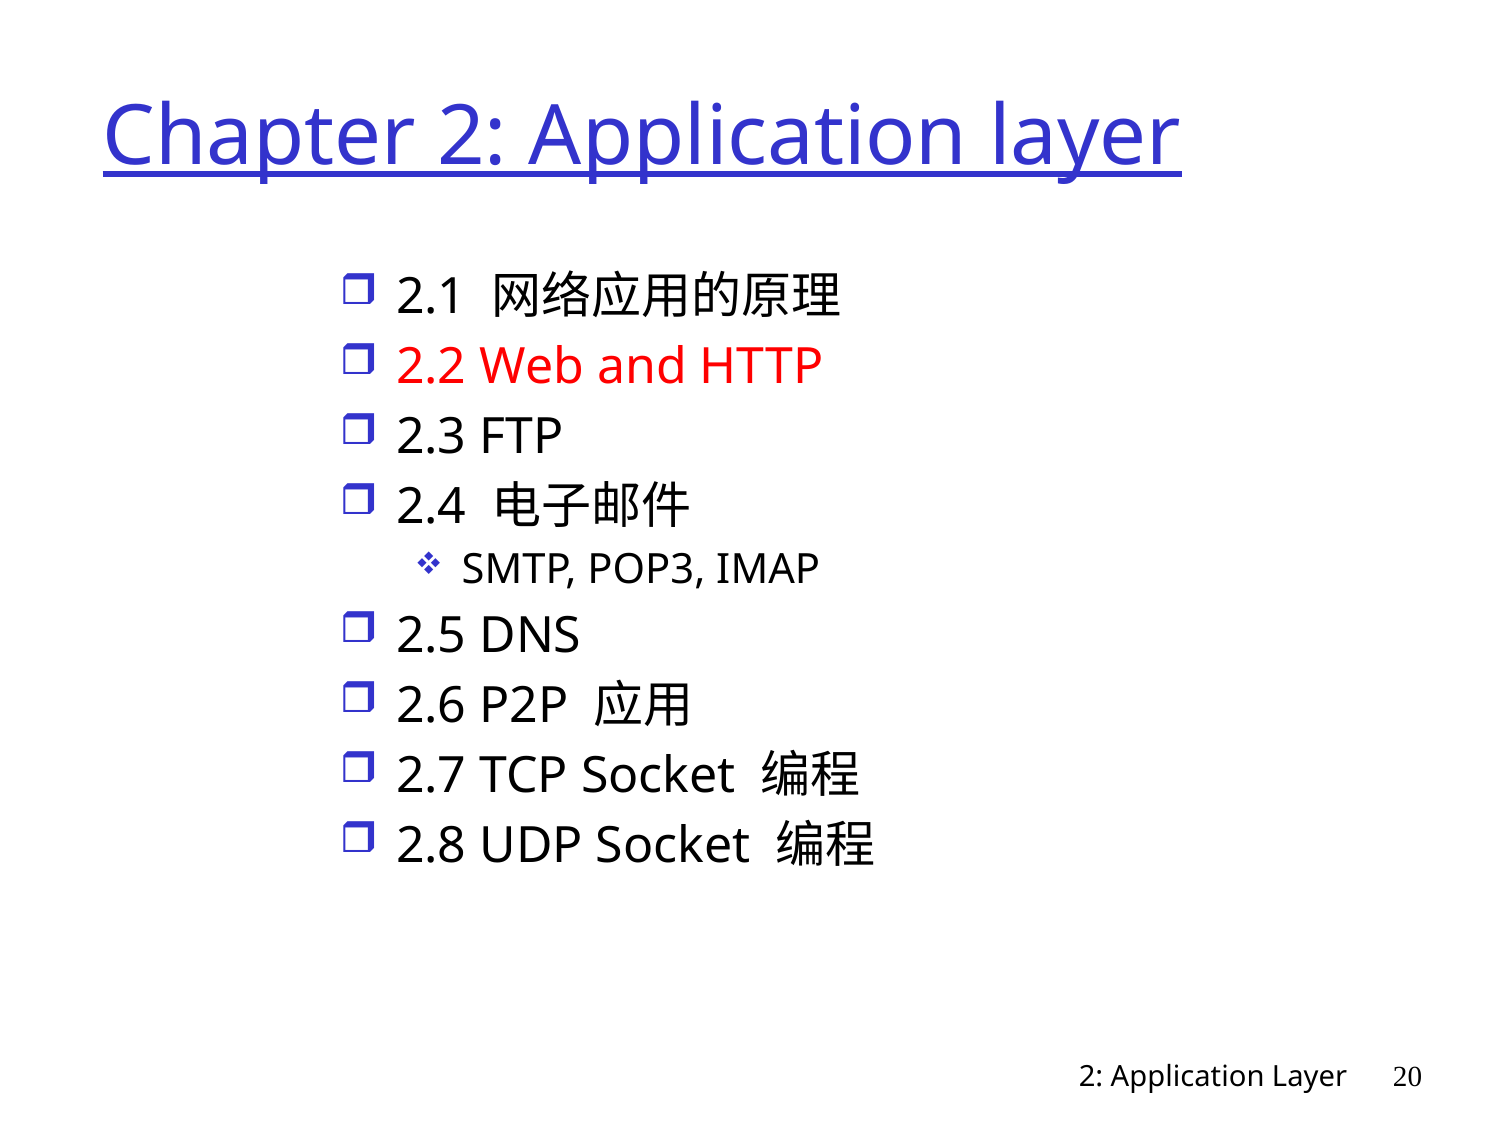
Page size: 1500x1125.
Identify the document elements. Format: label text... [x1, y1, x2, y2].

list 2.1 网络应用的原理 2.2 Web and HTTP 2.3 FTP 2.4 电子邮件 SMTP, POP3, IMAP 2.5 DNS 2.6 P2P 应用 2.7 TCP Socket 编程 2.8 UDP Socket 编程 [324, 256, 950, 1019]
footer 2: Application Layer [887, 1049, 1362, 1125]
title Chapter 2: Application layer [87, 37, 1363, 225]
slide_number 20 [1362, 1049, 1438, 1125]
